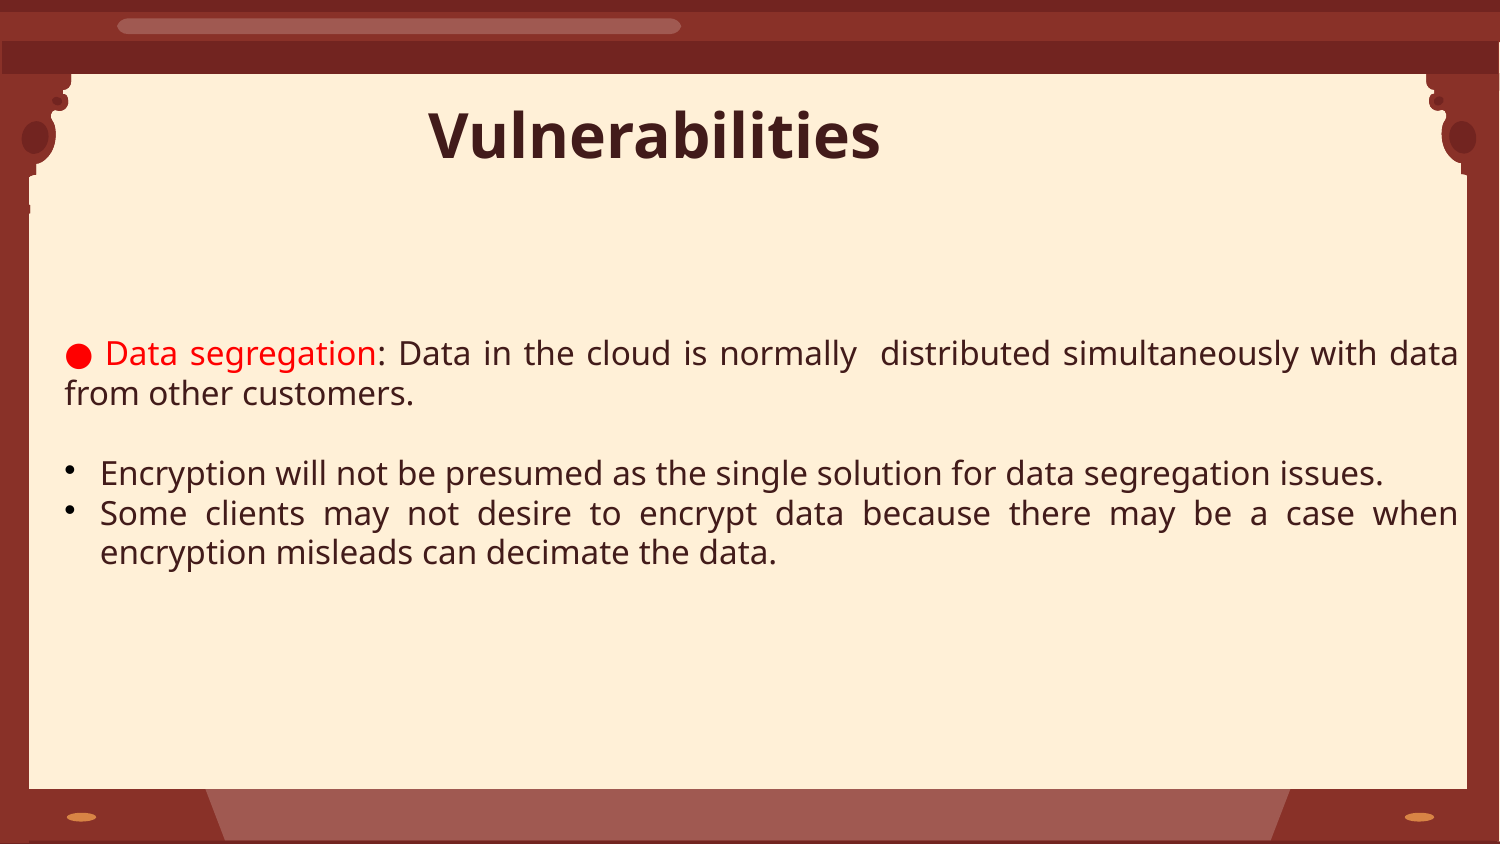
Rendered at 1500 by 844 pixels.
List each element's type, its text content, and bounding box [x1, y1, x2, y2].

text_box ● Data segregation: Data in the cloud is normally distributed simultaneously with data from other customers. Encryption will not be presumed as the single solution for data segregation issues. Some clients may not desire to encrypt data because there may be a case when encryption misleads can decimate the data. [49, 324, 1476, 609]
text_box Vulnerabilities [413, 88, 956, 176]
